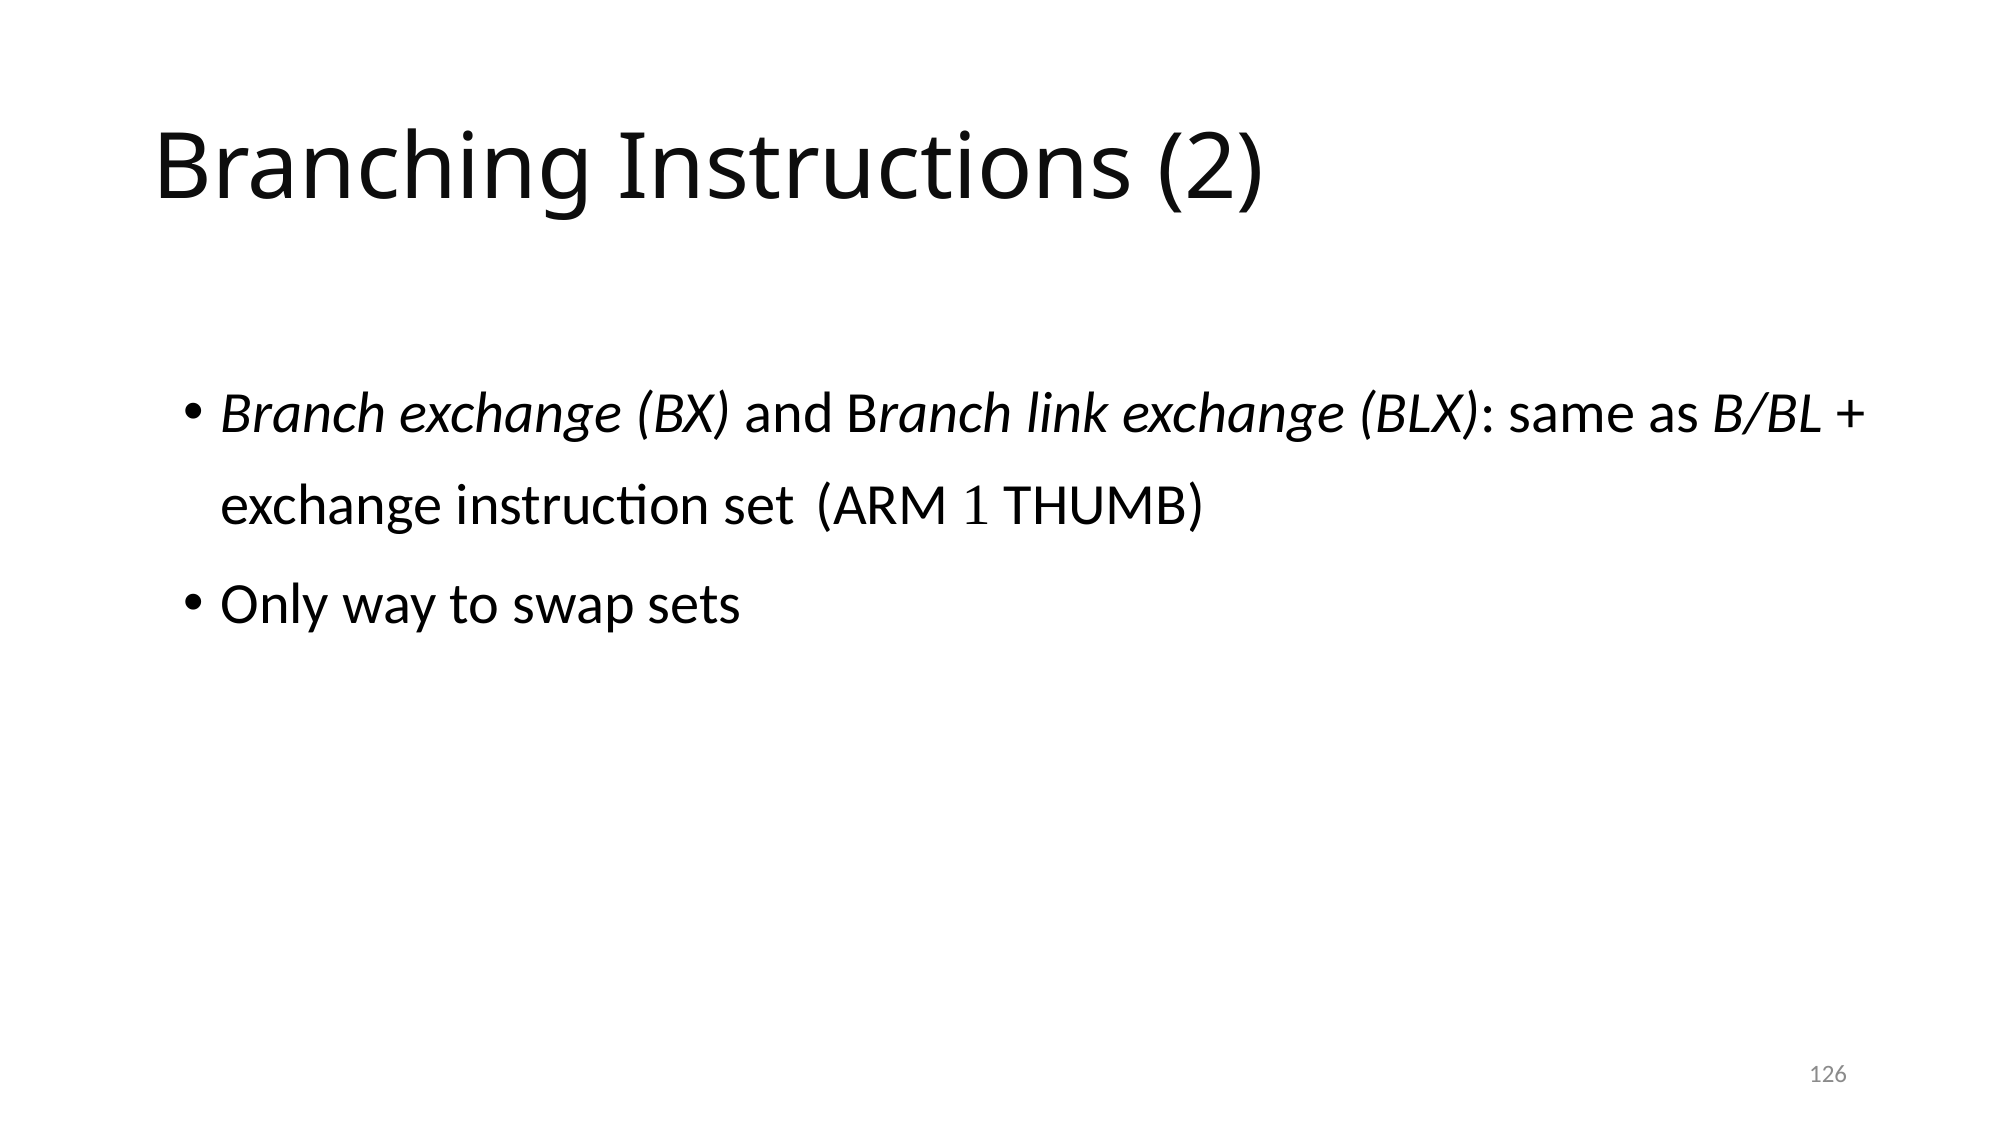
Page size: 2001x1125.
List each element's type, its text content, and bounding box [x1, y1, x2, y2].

title Branching Instructions (2) [137, 59, 1863, 278]
slide_number 126 [1412, 1042, 1863, 1103]
list Branch exchange (BX) and Branch link exchange (BLX): same as B/BL + exchange instruction set (ARM  THUMB) Only way to swap sets [168, 375, 1895, 1035]
